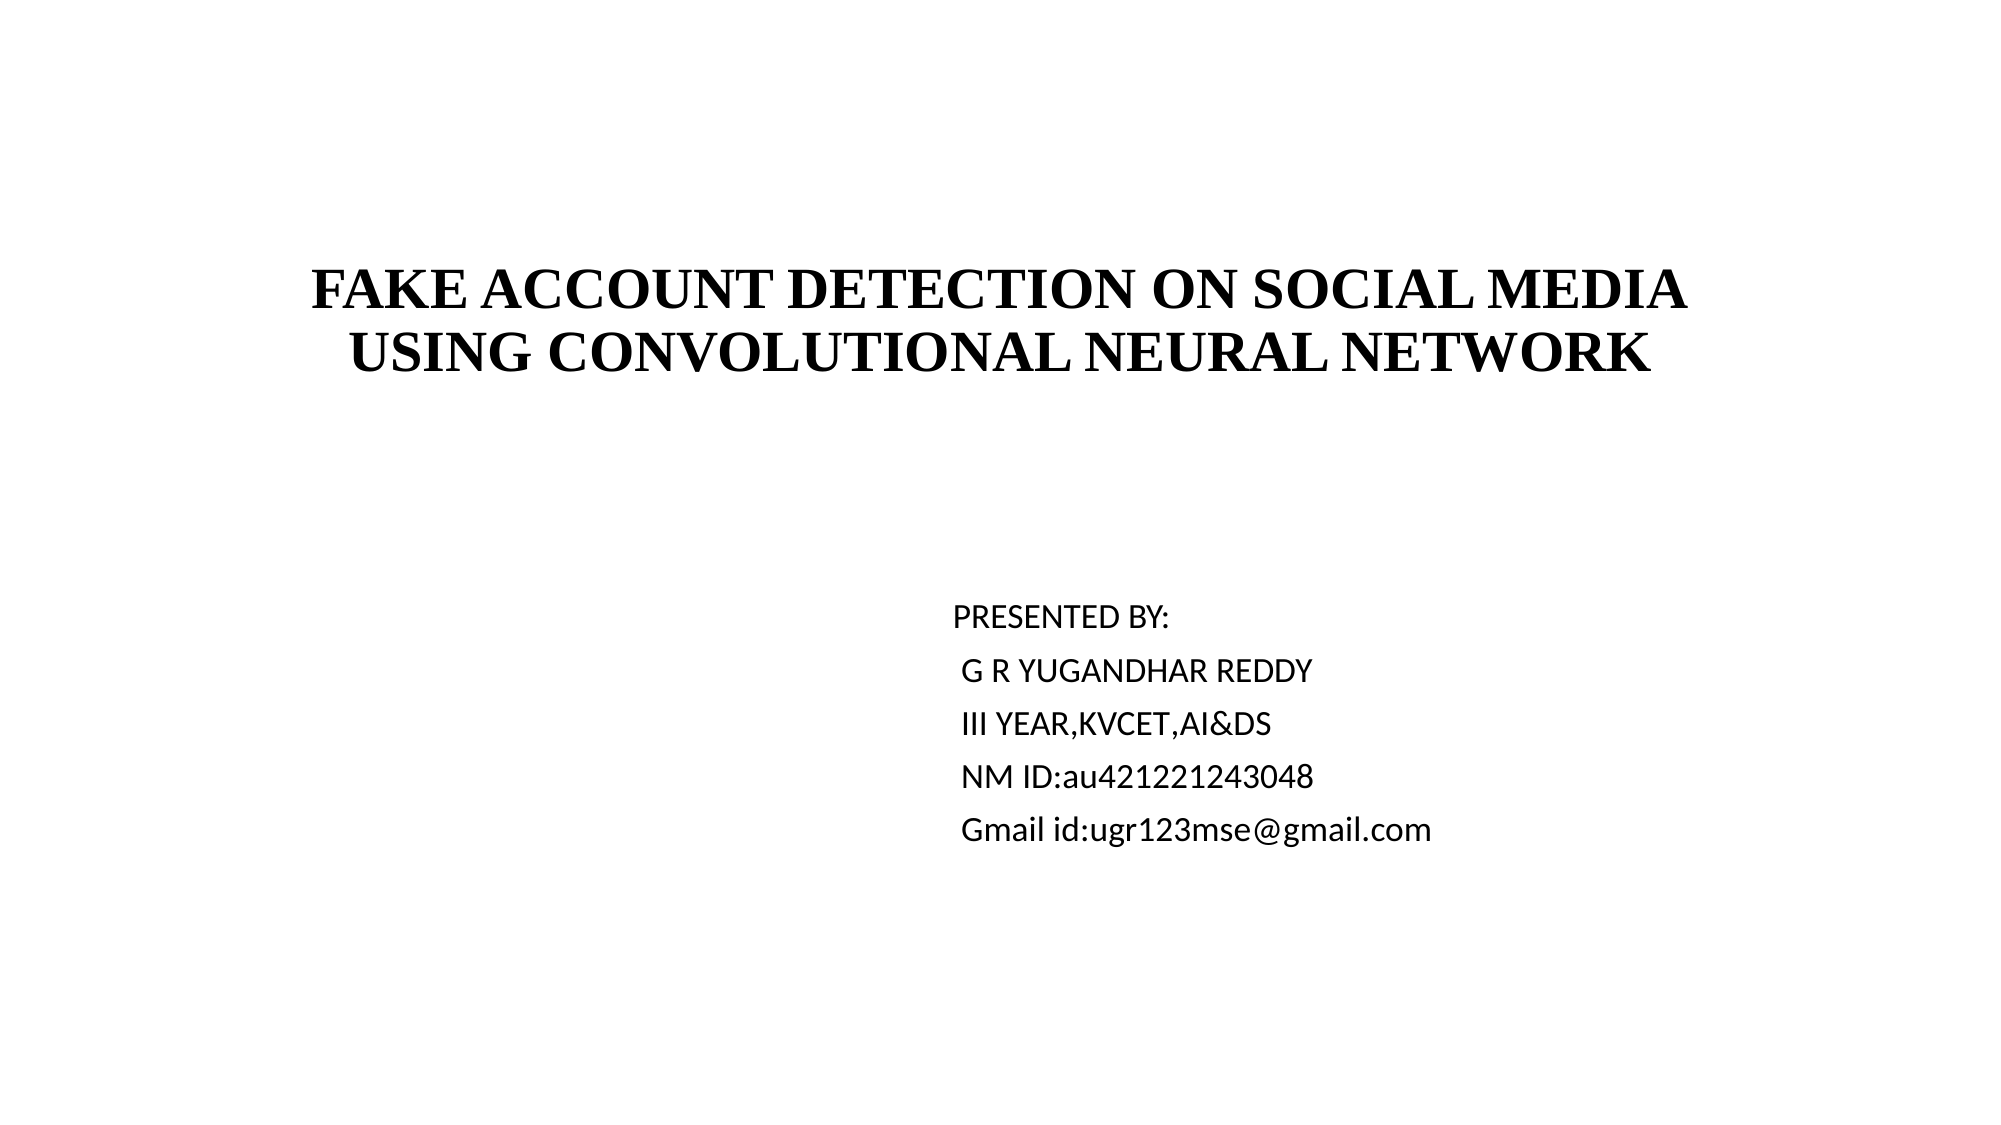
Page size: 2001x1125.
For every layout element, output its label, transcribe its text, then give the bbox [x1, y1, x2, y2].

subtitle PRESENTED BY: G R YUGANDHAR REDDY III YEAR,KVCET,AI&DS NM ID:au421221243048 Gmail id:ugr123mse@gmail.com [249, 590, 1750, 863]
title FAKE ACCOUNT DETECTION ON SOCIAL MEDIA USING CONVOLUTIONAL NEURAL NETWORK [249, 0, 1750, 392]
